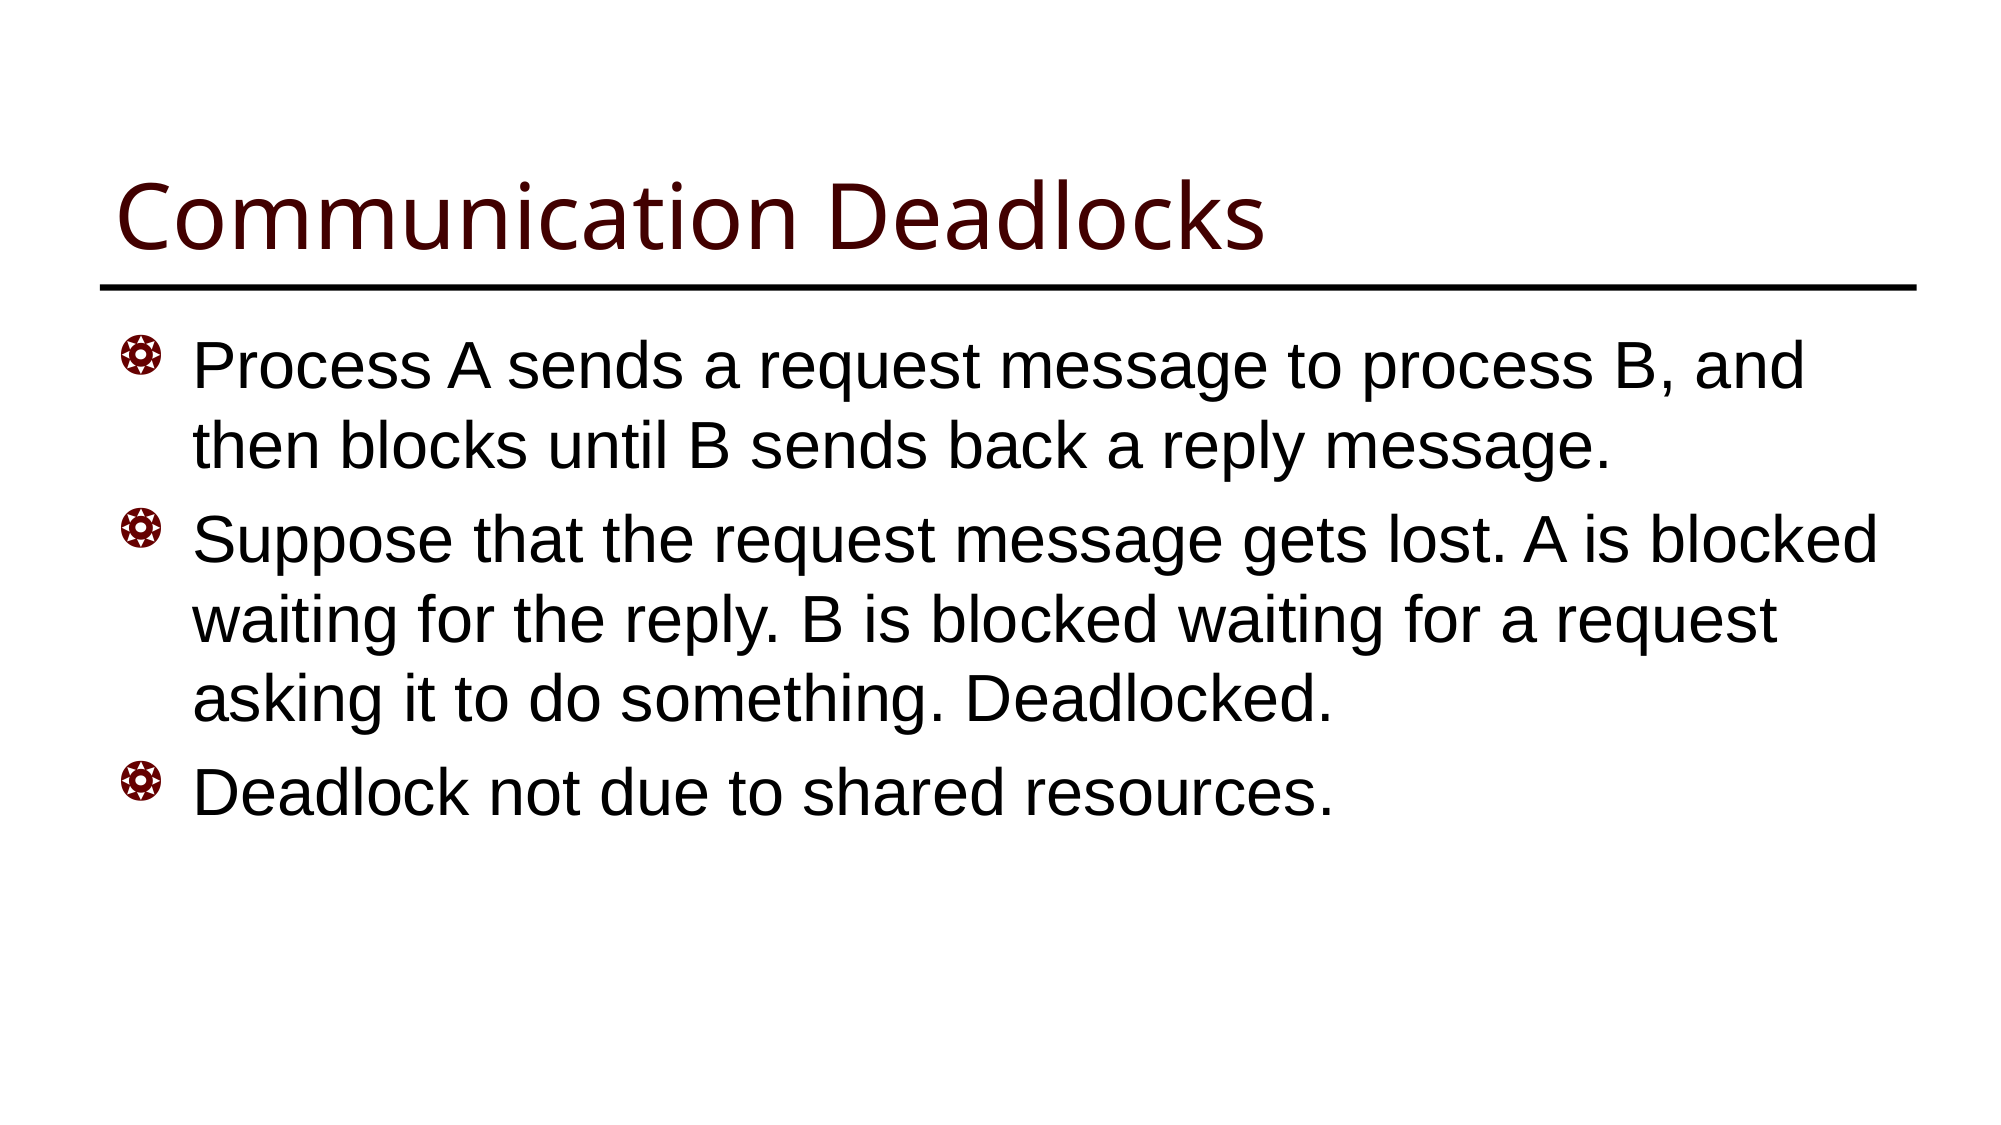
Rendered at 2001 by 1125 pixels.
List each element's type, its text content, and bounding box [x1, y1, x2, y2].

list Process A sends a request message to process B, and then blocks until B sends back a reply message. Suppose that the request message gets lost. A is blocked waiting for the reply. B is blocked waiting for a request asking it to do something. Deadlocked. Deadlock not due to shared resources. [99, 314, 1917, 1032]
title Communication Deadlocks [99, 87, 1901, 276]
